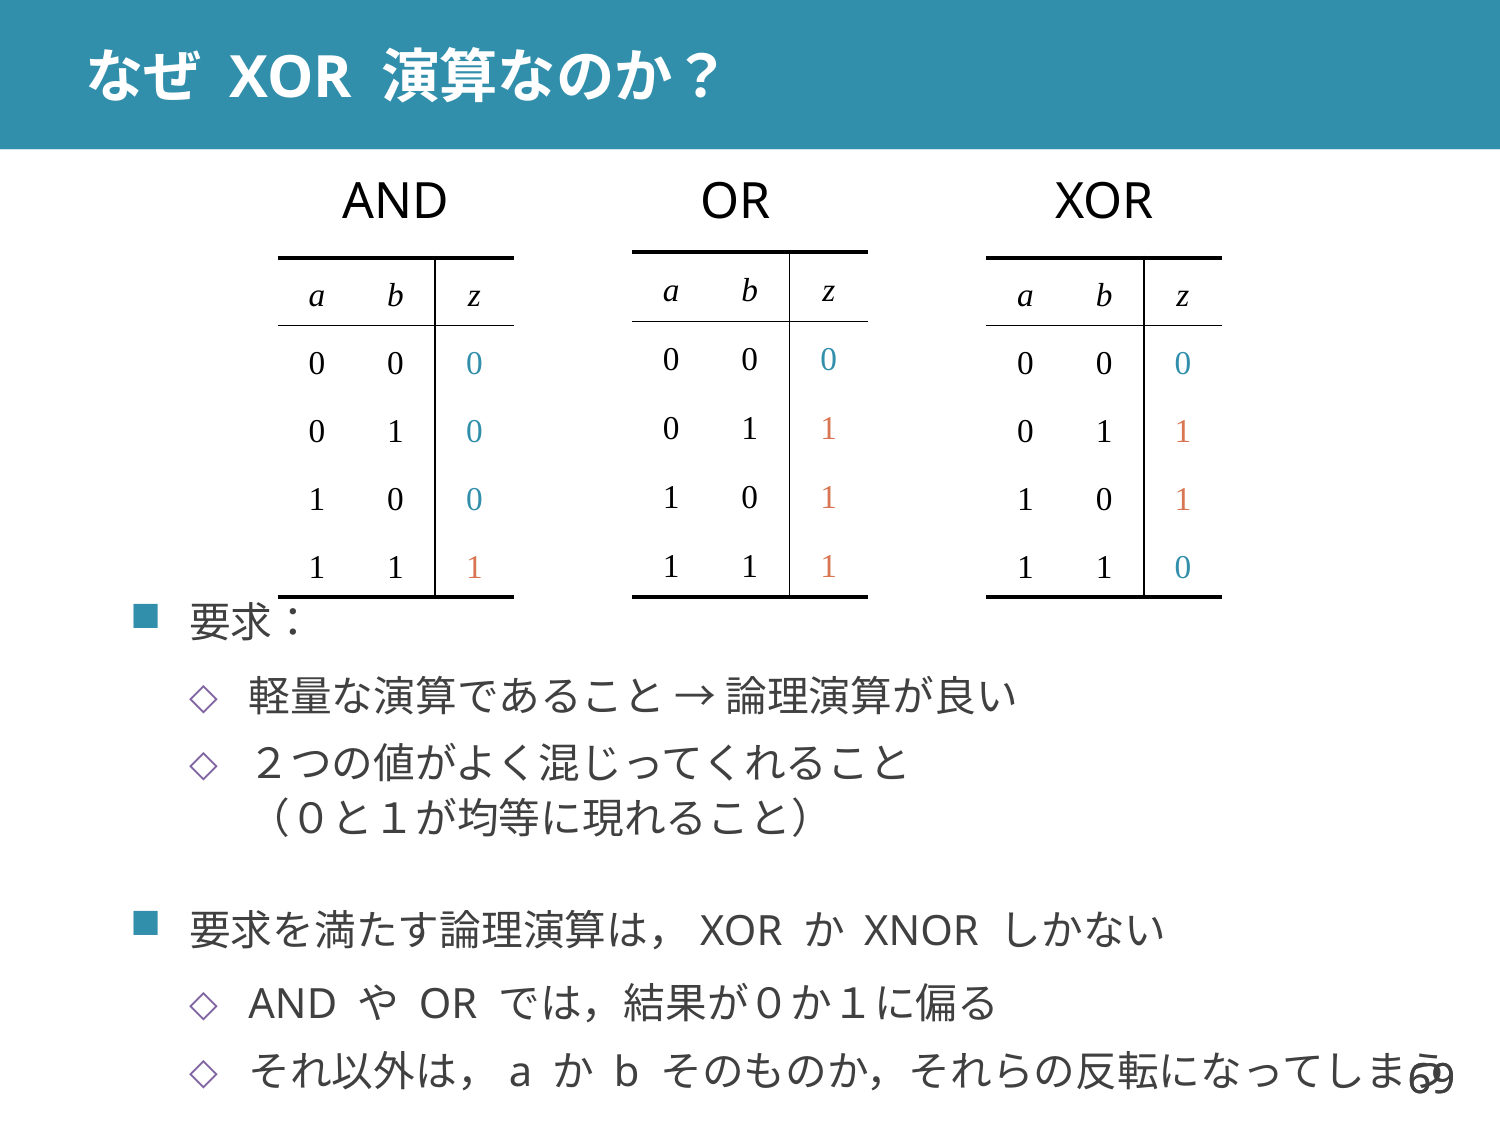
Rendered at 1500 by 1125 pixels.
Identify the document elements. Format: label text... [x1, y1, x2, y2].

table_cell 0 [278, 326, 356, 393]
table_cell 0 [790, 322, 868, 390]
table_cell 0 [710, 459, 789, 528]
table_cell 1 [436, 529, 514, 595]
table_header z [1145, 260, 1222, 325]
table_cell 0 [436, 326, 514, 393]
table_cell 1 [790, 459, 868, 528]
table_header b [710, 254, 789, 321]
table_cell 0 [436, 461, 514, 529]
table_cell 1 [356, 529, 434, 595]
table_header b [1065, 260, 1143, 325]
table_cell 1 [1065, 529, 1143, 595]
table_cell 1 [790, 528, 868, 595]
text_box OR [676, 169, 795, 229]
table_cell 0 [356, 461, 434, 529]
table_cell 1 [632, 459, 710, 528]
table_cell 1 [1145, 461, 1222, 529]
table_cell 0 [986, 393, 1065, 461]
table_cell 0 [1065, 326, 1143, 393]
table_cell 1 [1065, 393, 1143, 461]
table_cell 0 [1145, 529, 1222, 595]
table_cell 0 [356, 326, 434, 393]
table_cell 0 [632, 322, 710, 390]
table_cell 0 [1145, 326, 1222, 393]
table_cell 1 [278, 461, 356, 529]
table_cell 1 [1145, 393, 1222, 461]
table_header z [436, 260, 514, 325]
table_cell 1 [710, 528, 789, 595]
title なぜ XOR 演算なのか？ [70, 0, 1500, 150]
table_cell 0 [278, 393, 356, 461]
table_header a [632, 254, 710, 321]
table_cell 1 [986, 461, 1065, 529]
table_header b [356, 260, 434, 325]
table_cell 1 [356, 393, 434, 461]
text_box XOR [1045, 169, 1164, 229]
table_cell 1 [790, 390, 868, 459]
table_cell 0 [986, 326, 1065, 393]
table_cell 1 [710, 390, 789, 459]
table_cell 0 [632, 390, 710, 459]
table_cell 1 [632, 528, 710, 595]
table_header a [278, 260, 356, 325]
table_cell 1 [278, 529, 356, 595]
table_cell 1 [986, 529, 1065, 595]
table_header z [790, 254, 868, 321]
table_header a [986, 260, 1065, 325]
list 要求： 軽量な演算であること → 論理演算が良い ２つの値がよく混じってくれること （０と１が均等に現れること） 要求を満たす論理演算は，XOR か XNOR しかない AND や OR では，結果が０か１に偏る それ以外は，a か b そのものか，それらの反転になってしまう [114, 783, 1474, 903]
table_cell 0 [436, 393, 514, 461]
text_box AND [336, 169, 455, 229]
table_cell 0 [710, 322, 789, 390]
table_cell 0 [1065, 461, 1143, 529]
